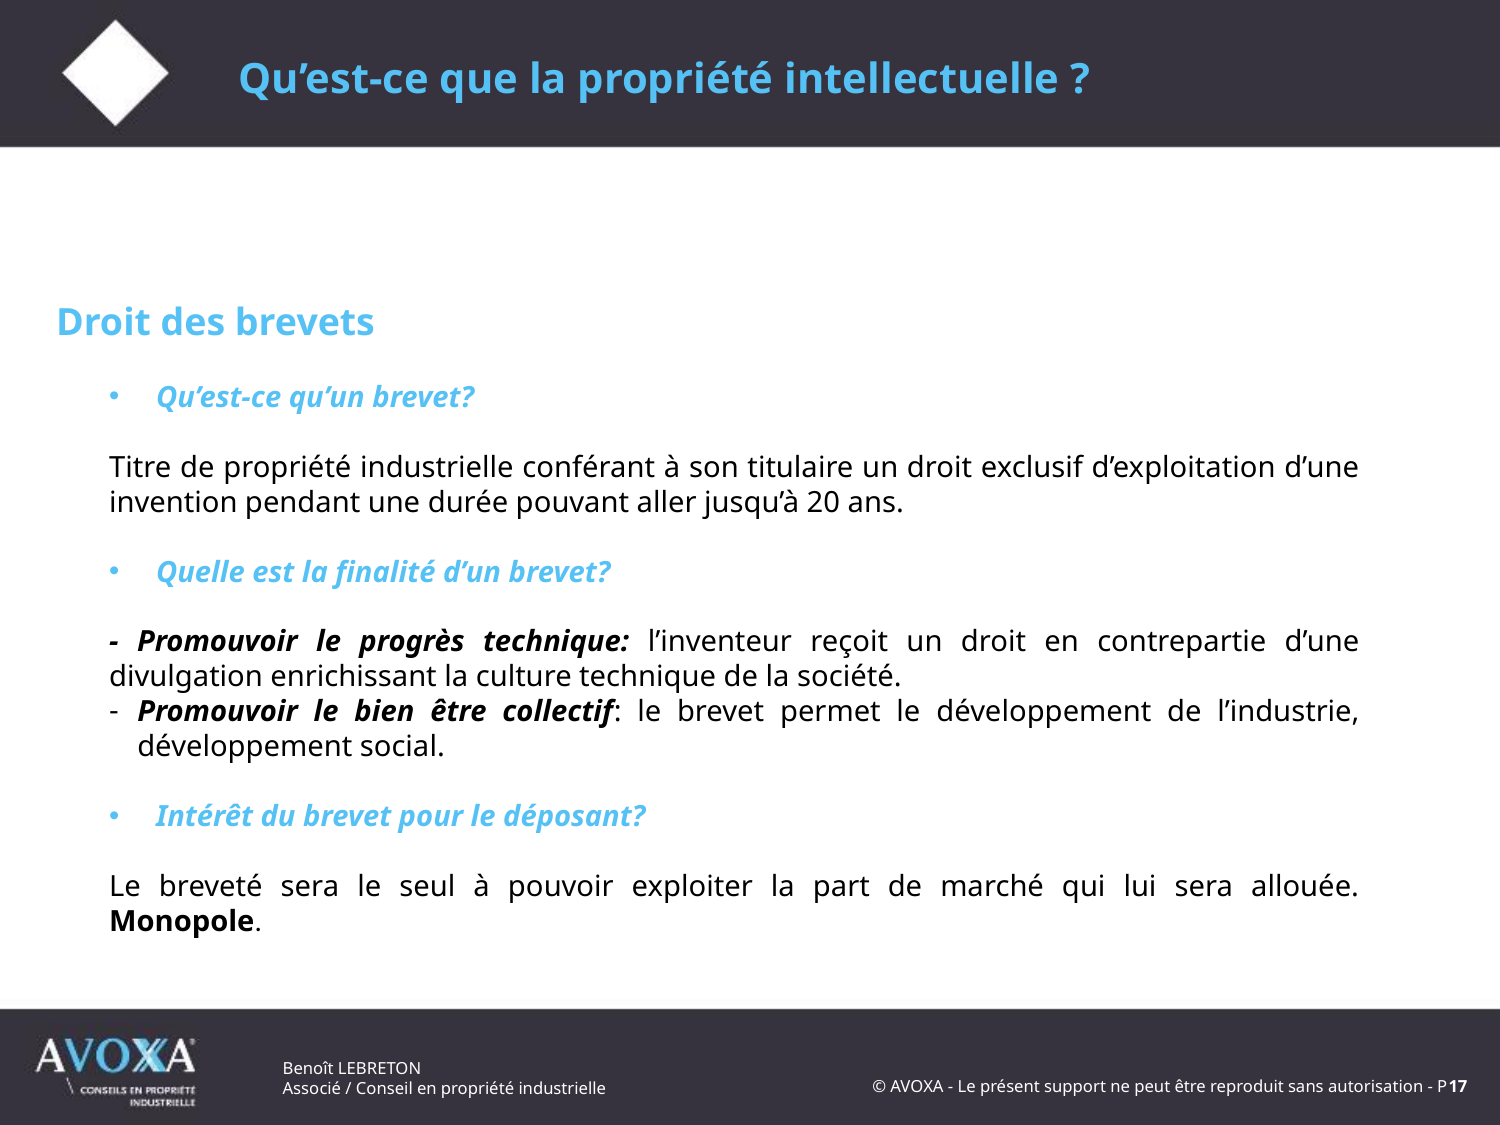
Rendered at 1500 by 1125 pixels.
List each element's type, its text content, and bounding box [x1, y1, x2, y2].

text_box Qu’est-ce que la propriété intellectuelle ? [17, 19, 1291, 162]
text_box Droit des brevets Qu’est-ce qu’un brevet? Titre de propriété industrielle conférant à son titulaire un droit exclusif d’exploitation d’une invention pendant une durée pouvant aller jusqu’à 20 ans. Quelle est la finalité d’un brevet? - Promouvoir le progrès technique: l’inventeur reçoit un droit en contrepartie d’une divulgation enrichissant la culture technique de la société. Promouvoir le bien être collectif: le brevet permet le développement de l’industrie, développement social. Intérêt du brevet pour le déposant? Le breveté sera le seul à pouvoir exploiter la part de marché qui lui sera allouée. Monopole. [41, 290, 1375, 971]
picture [0, 0, 1500, 1125]
